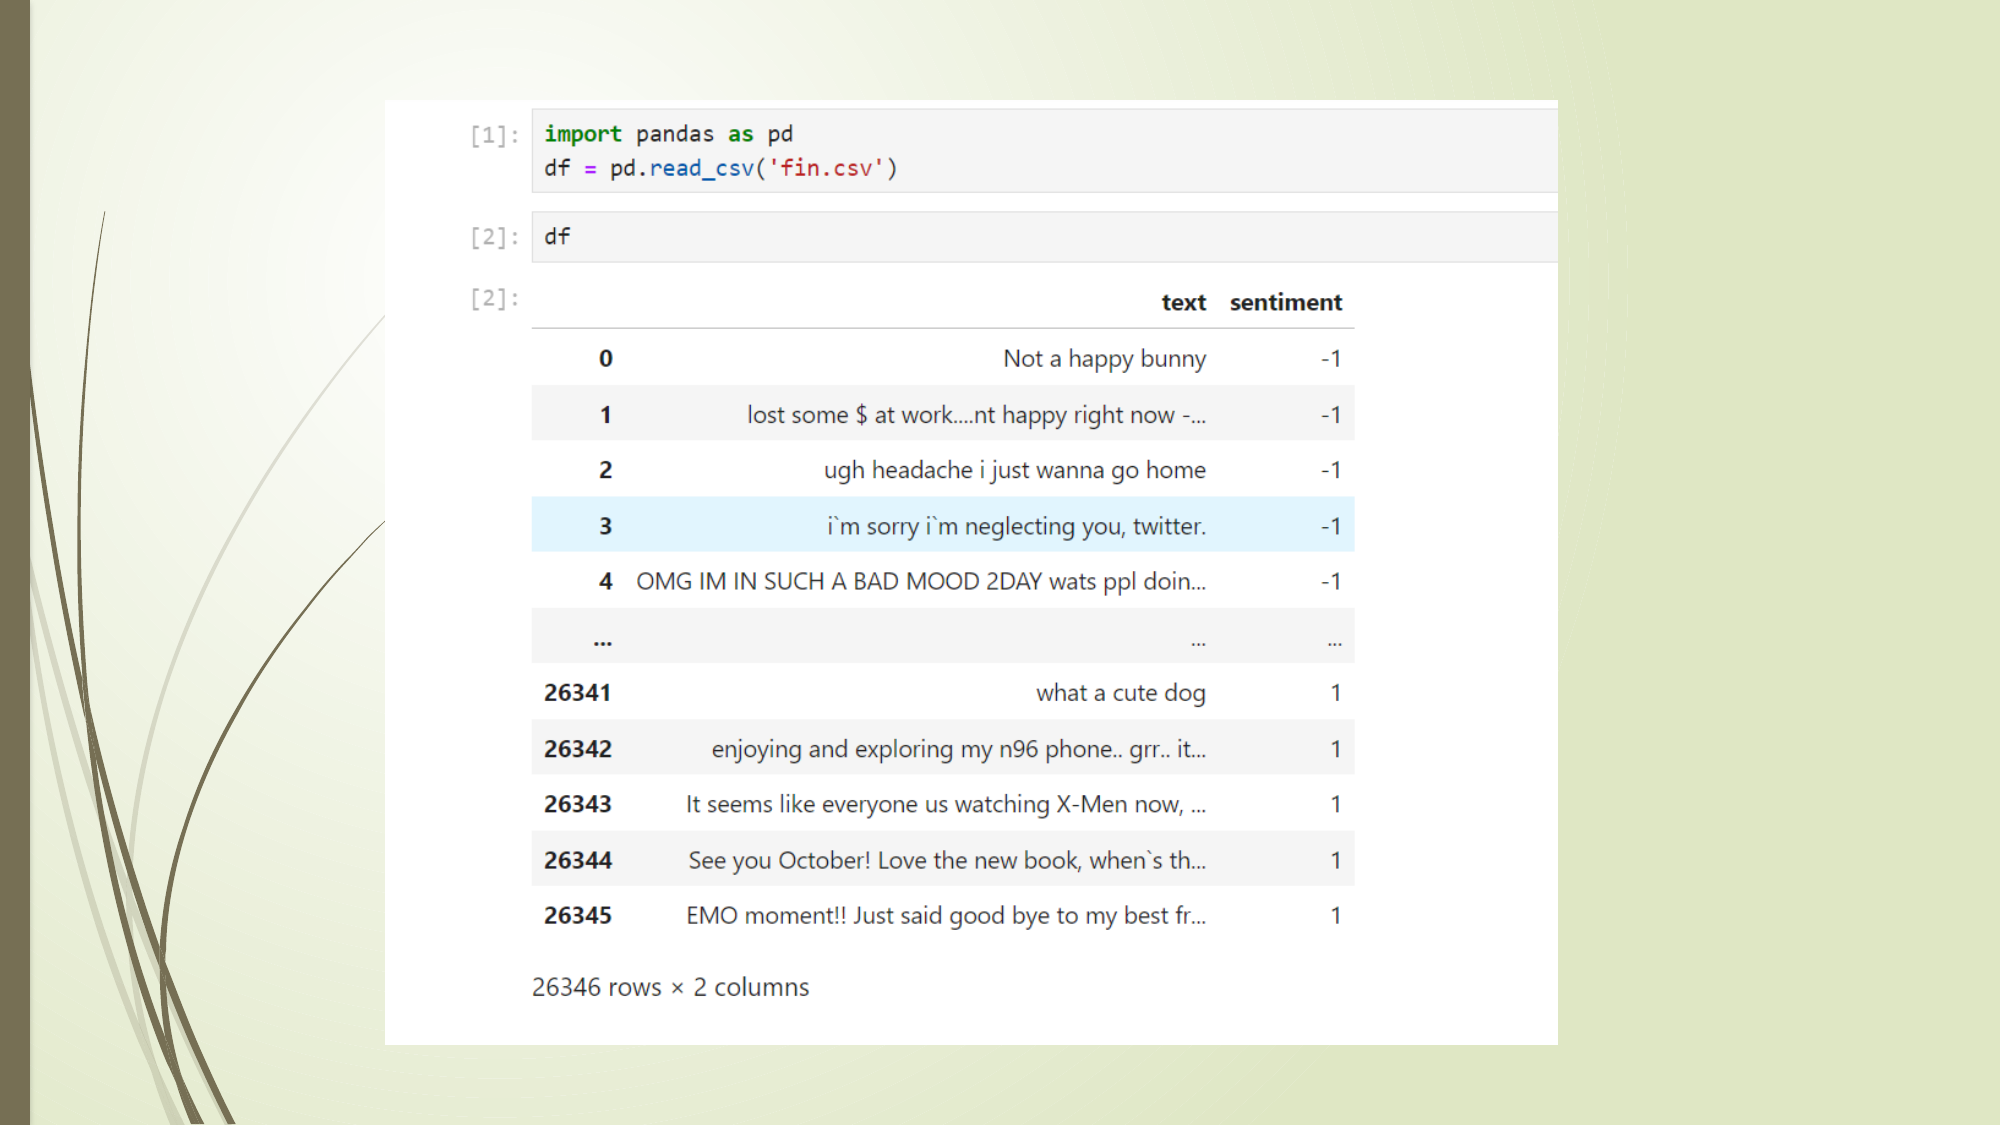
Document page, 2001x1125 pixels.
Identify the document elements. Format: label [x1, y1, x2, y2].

picture [385, 99, 1558, 1045]
